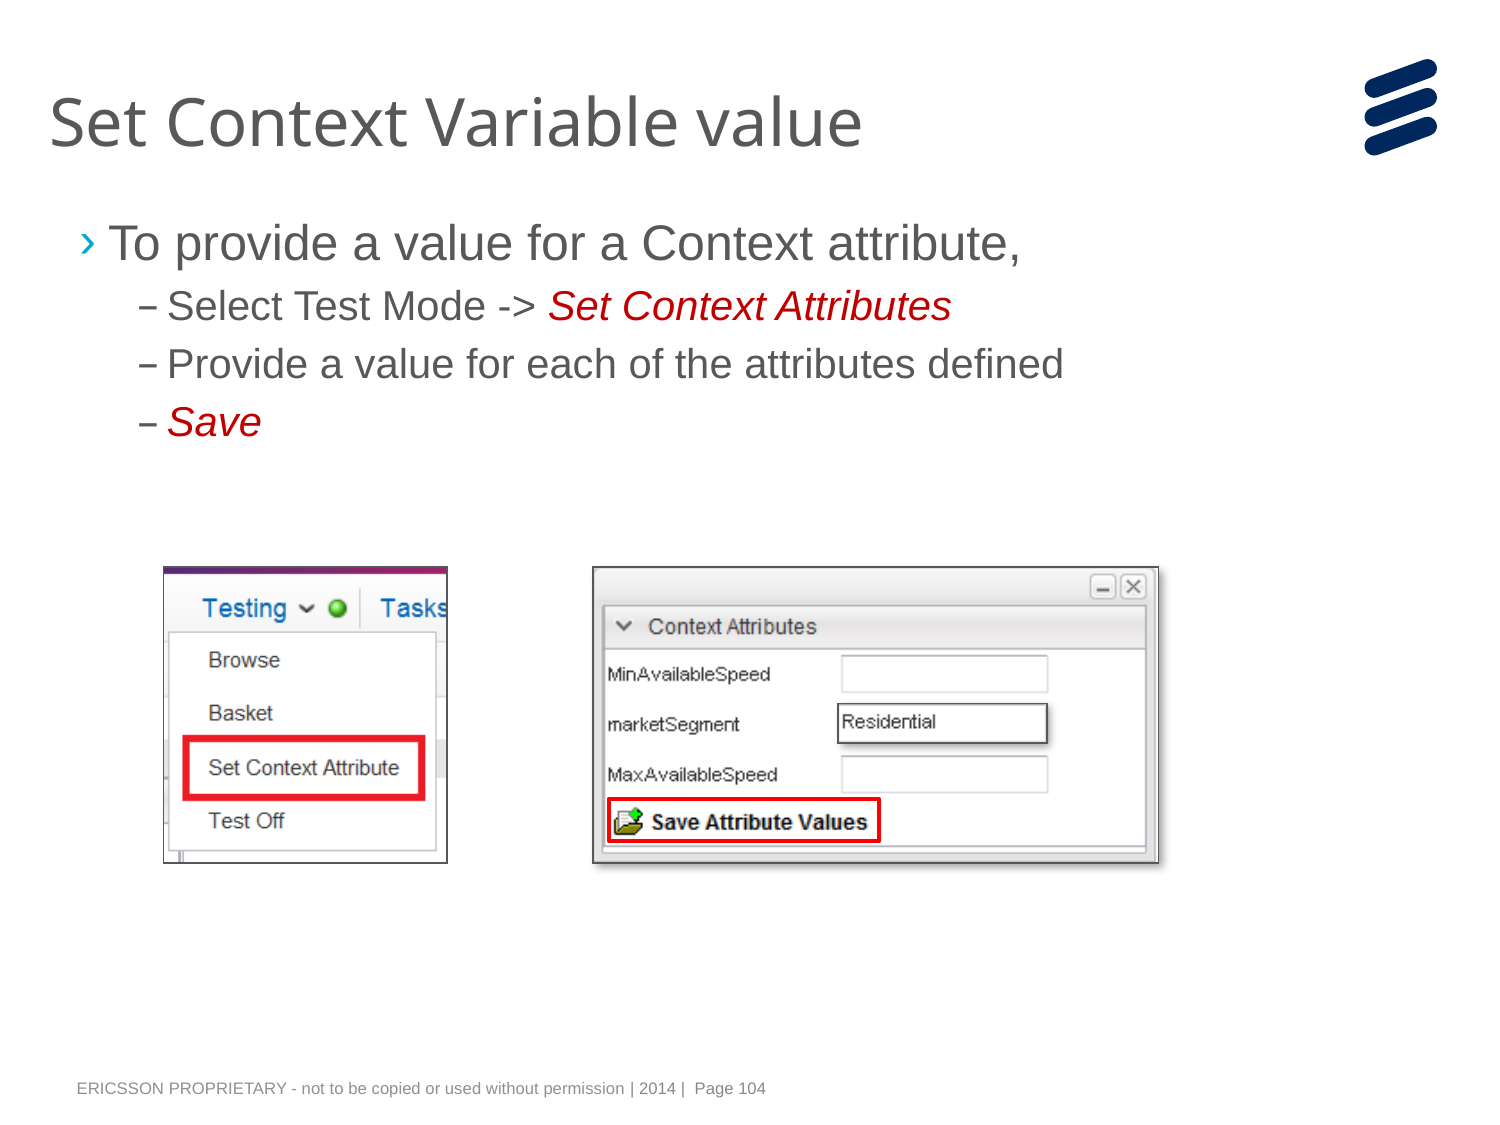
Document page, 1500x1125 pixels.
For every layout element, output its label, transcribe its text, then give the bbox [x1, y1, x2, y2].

list To provide a value for a Context attribute, Select Test Mode -> Set Context Attributes Provide a value for each of the attributes defined Save [67, 209, 1298, 1021]
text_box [593, 567, 1159, 863]
picture [164, 567, 447, 863]
title Set Context Variable value [37, 39, 1268, 218]
